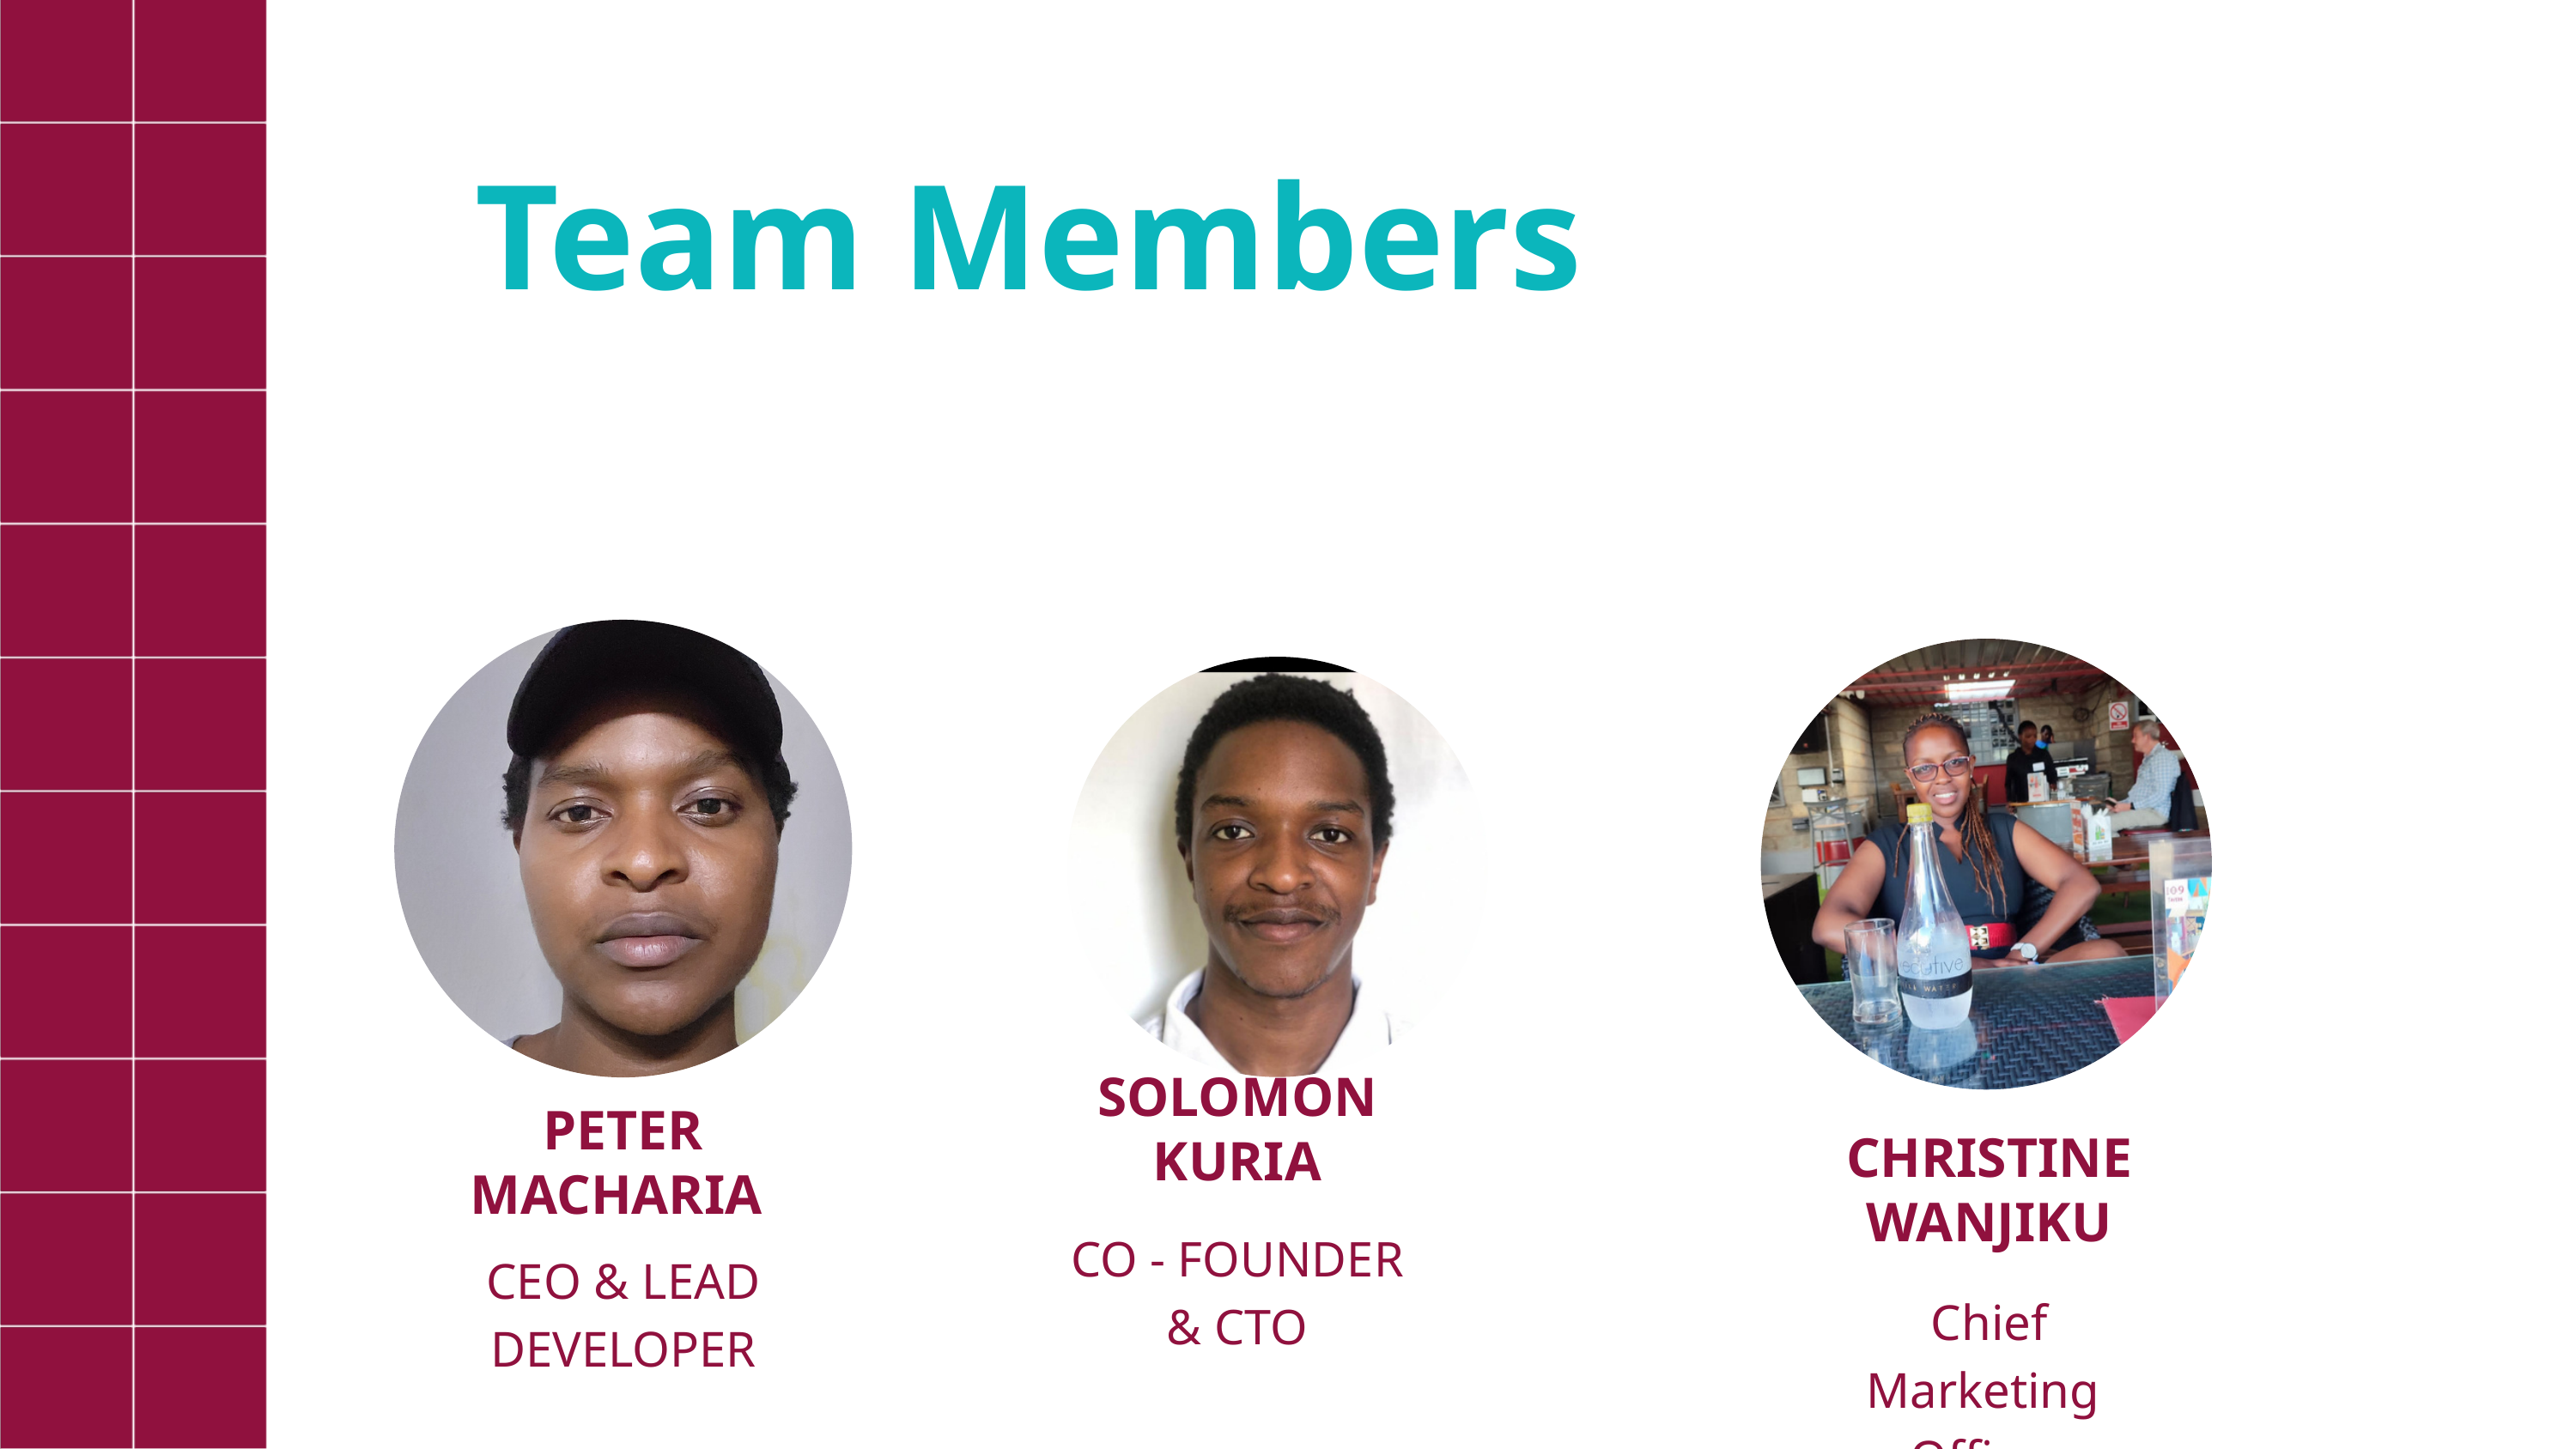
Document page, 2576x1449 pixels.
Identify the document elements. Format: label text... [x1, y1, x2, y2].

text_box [1066, 656, 1488, 1077]
text_box CO - FOUNDER & CTO [1067, 1219, 1408, 1355]
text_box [437, 144, 2403, 425]
text_box CEO & LEAD DEVELOPER [452, 1241, 795, 1377]
text_box SOLOMON KURIA [1067, 1083, 1408, 1191]
text_box Chief Marketing Officer. [1818, 1282, 2161, 1449]
text_box CHRISTINE WANJIKU [1818, 1123, 2161, 1252]
text_box [0, 0, 269, 1449]
text_box PETER MACHARIA [452, 1095, 795, 1226]
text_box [1760, 638, 2213, 1090]
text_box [393, 619, 853, 1078]
